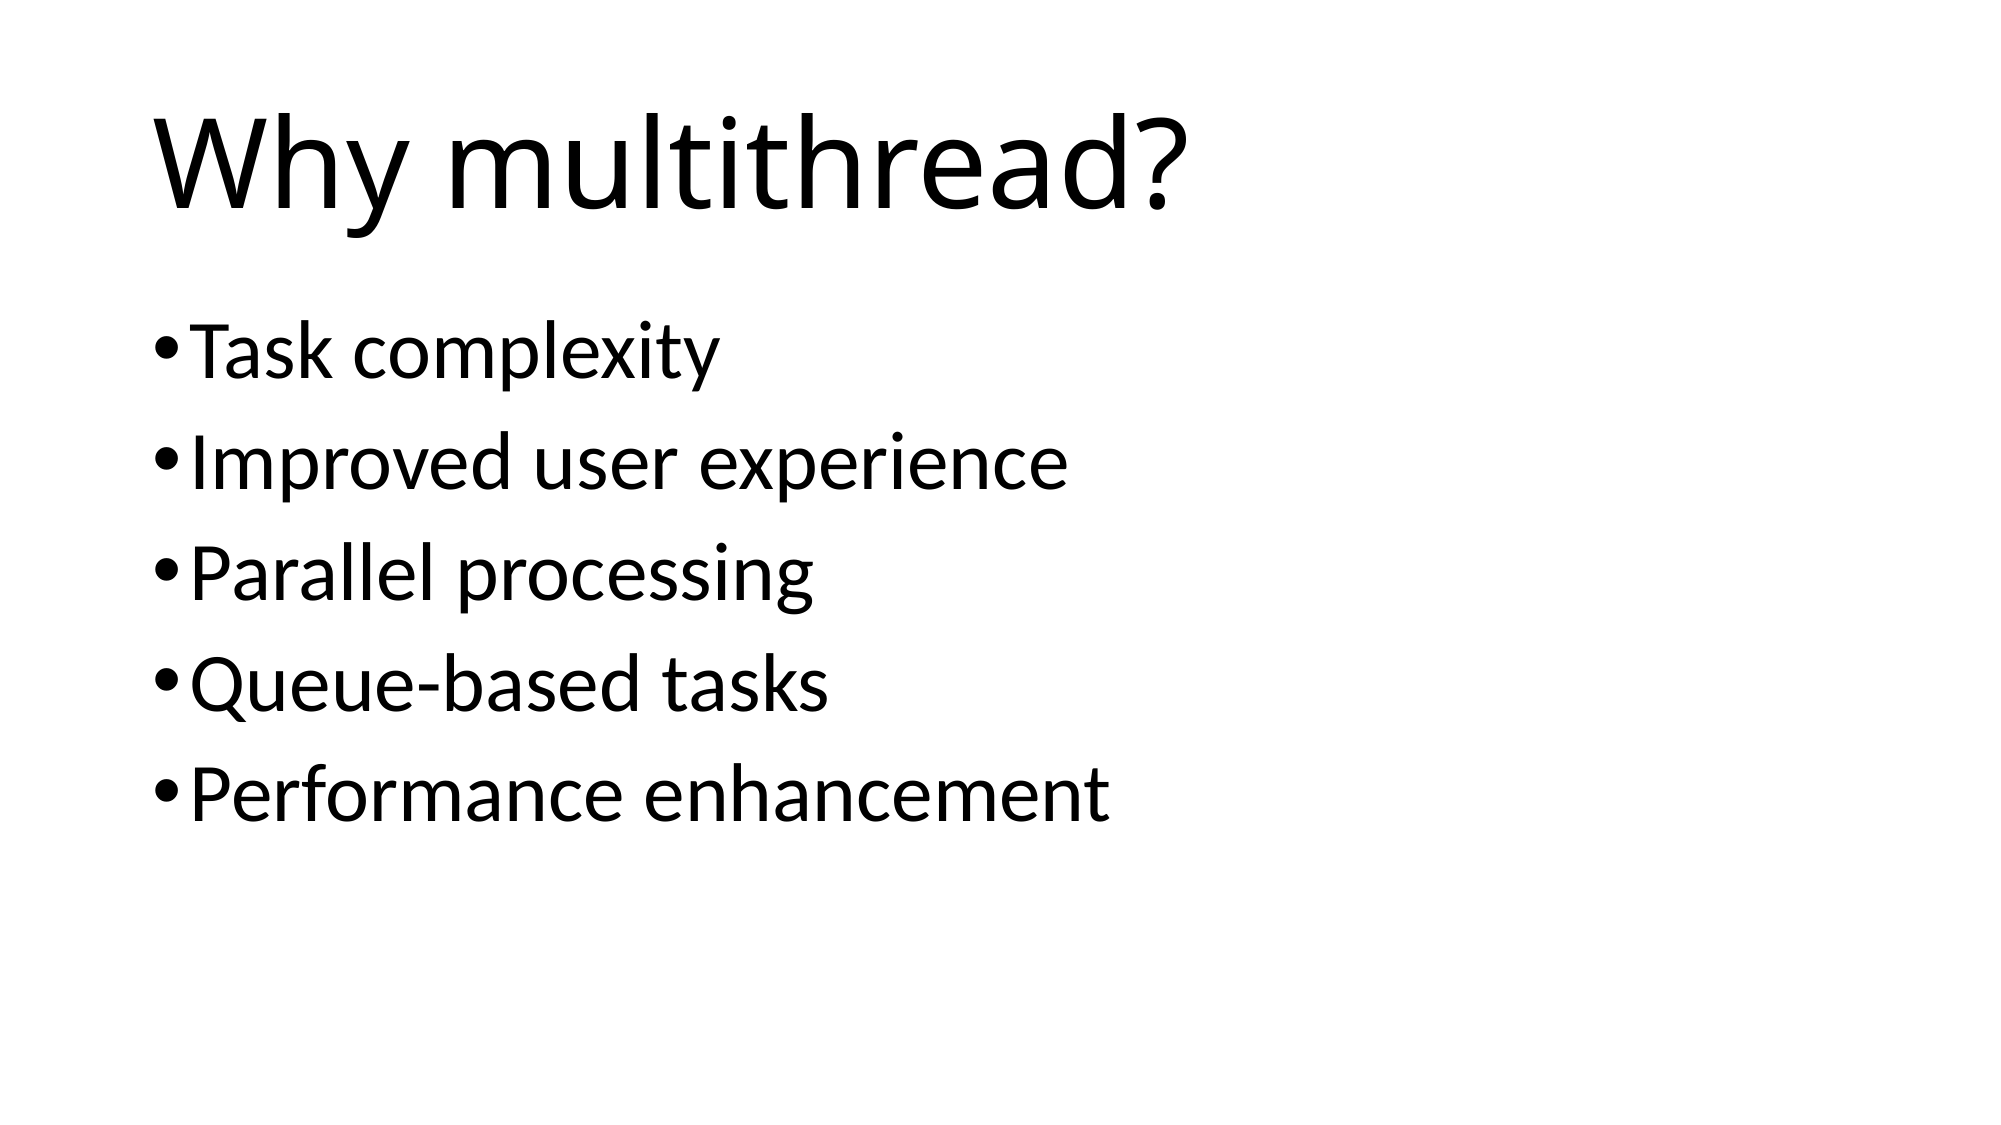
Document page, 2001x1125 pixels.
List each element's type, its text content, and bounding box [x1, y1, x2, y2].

title Why multithread? [137, 59, 1863, 278]
list Task complexity Improved user experience Parallel processing Queue-based tasks Performance enhancement [137, 299, 1863, 1014]
